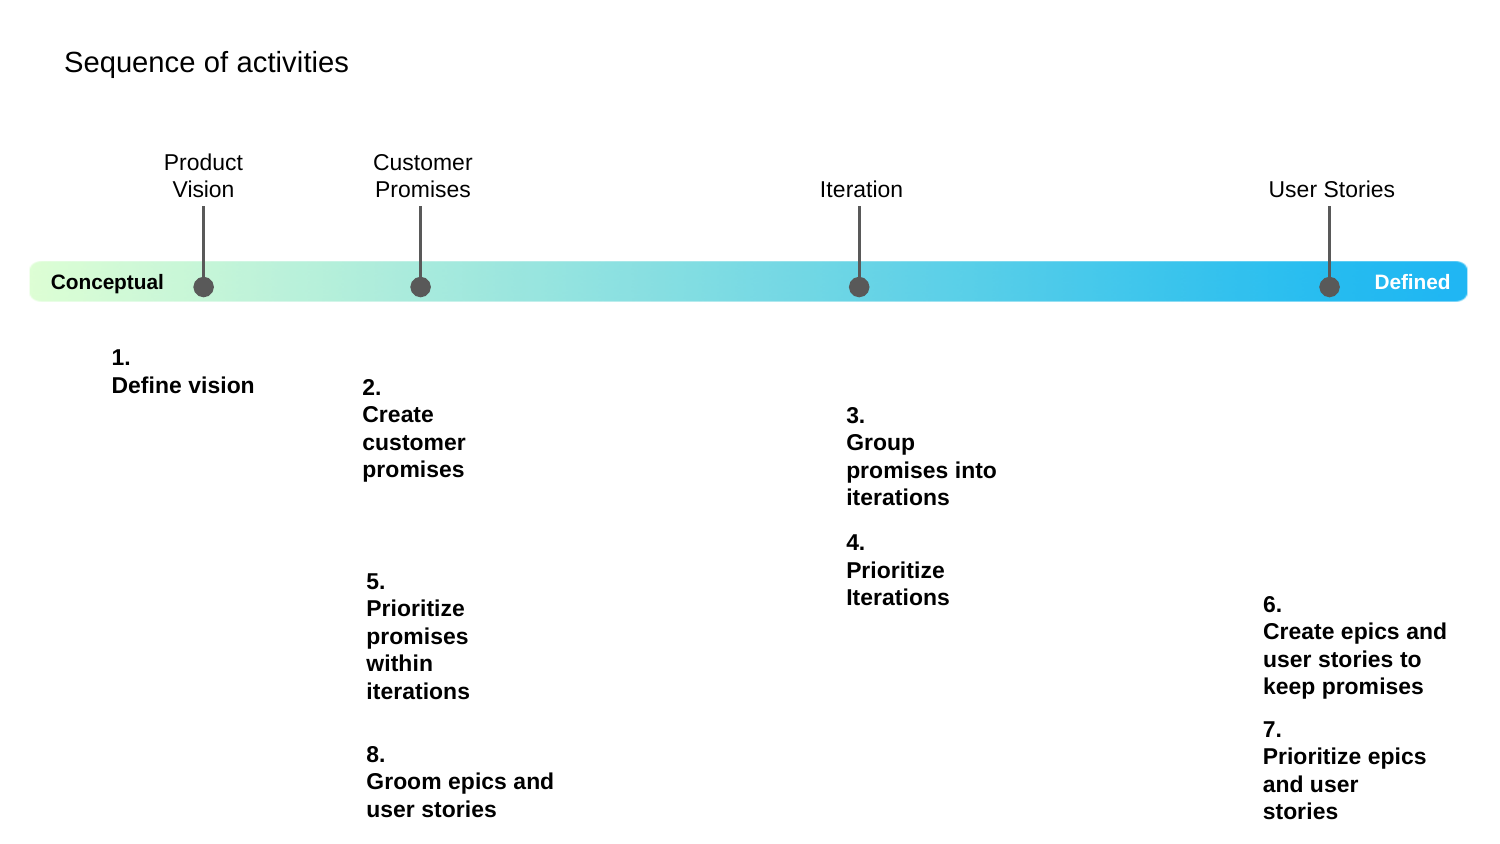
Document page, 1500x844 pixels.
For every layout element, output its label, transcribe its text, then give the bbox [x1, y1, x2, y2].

text_box 6. Create epics and user stories to keep promises [1248, 574, 1475, 649]
text_box 1. Define vision [96, 327, 311, 402]
text_box Product Vision [147, 132, 261, 207]
text_box 8. Groom epics and user stories [351, 724, 587, 799]
text_box 7. Prioritize epics and user stories [1248, 699, 1443, 774]
text_box 4. Prioritize Iterations [831, 512, 1026, 587]
picture [24, 257, 1476, 306]
text_box 3. Group promises into iterations [831, 385, 1026, 460]
text_box Sequence of activities [49, 28, 694, 104]
text_box Iteration [777, 132, 946, 207]
text_box 2. Create customer promises [347, 357, 542, 497]
text_box User Stories [1248, 132, 1416, 207]
text_box 5. Prioritize promises within iterations [351, 551, 546, 626]
text_box Customer Promises [339, 132, 507, 207]
